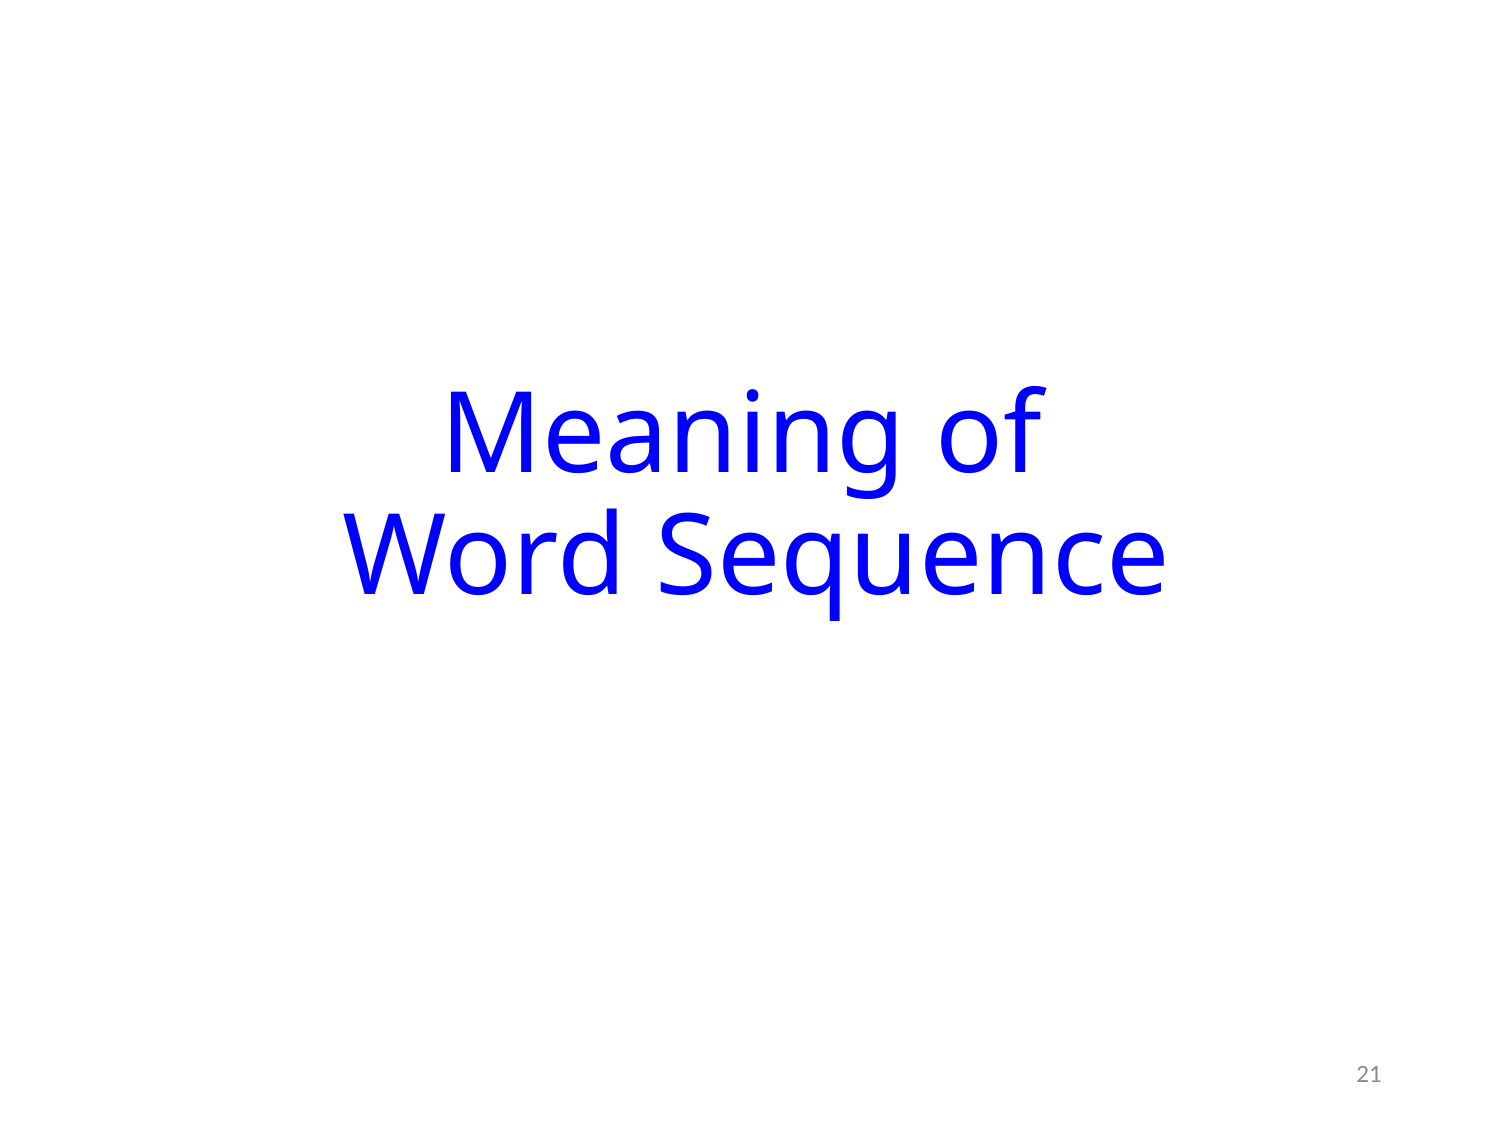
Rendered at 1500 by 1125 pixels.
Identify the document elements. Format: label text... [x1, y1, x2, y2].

slide_number 21 [1059, 1042, 1397, 1103]
title Meaning of Word Sequence [118, 234, 1394, 627]
